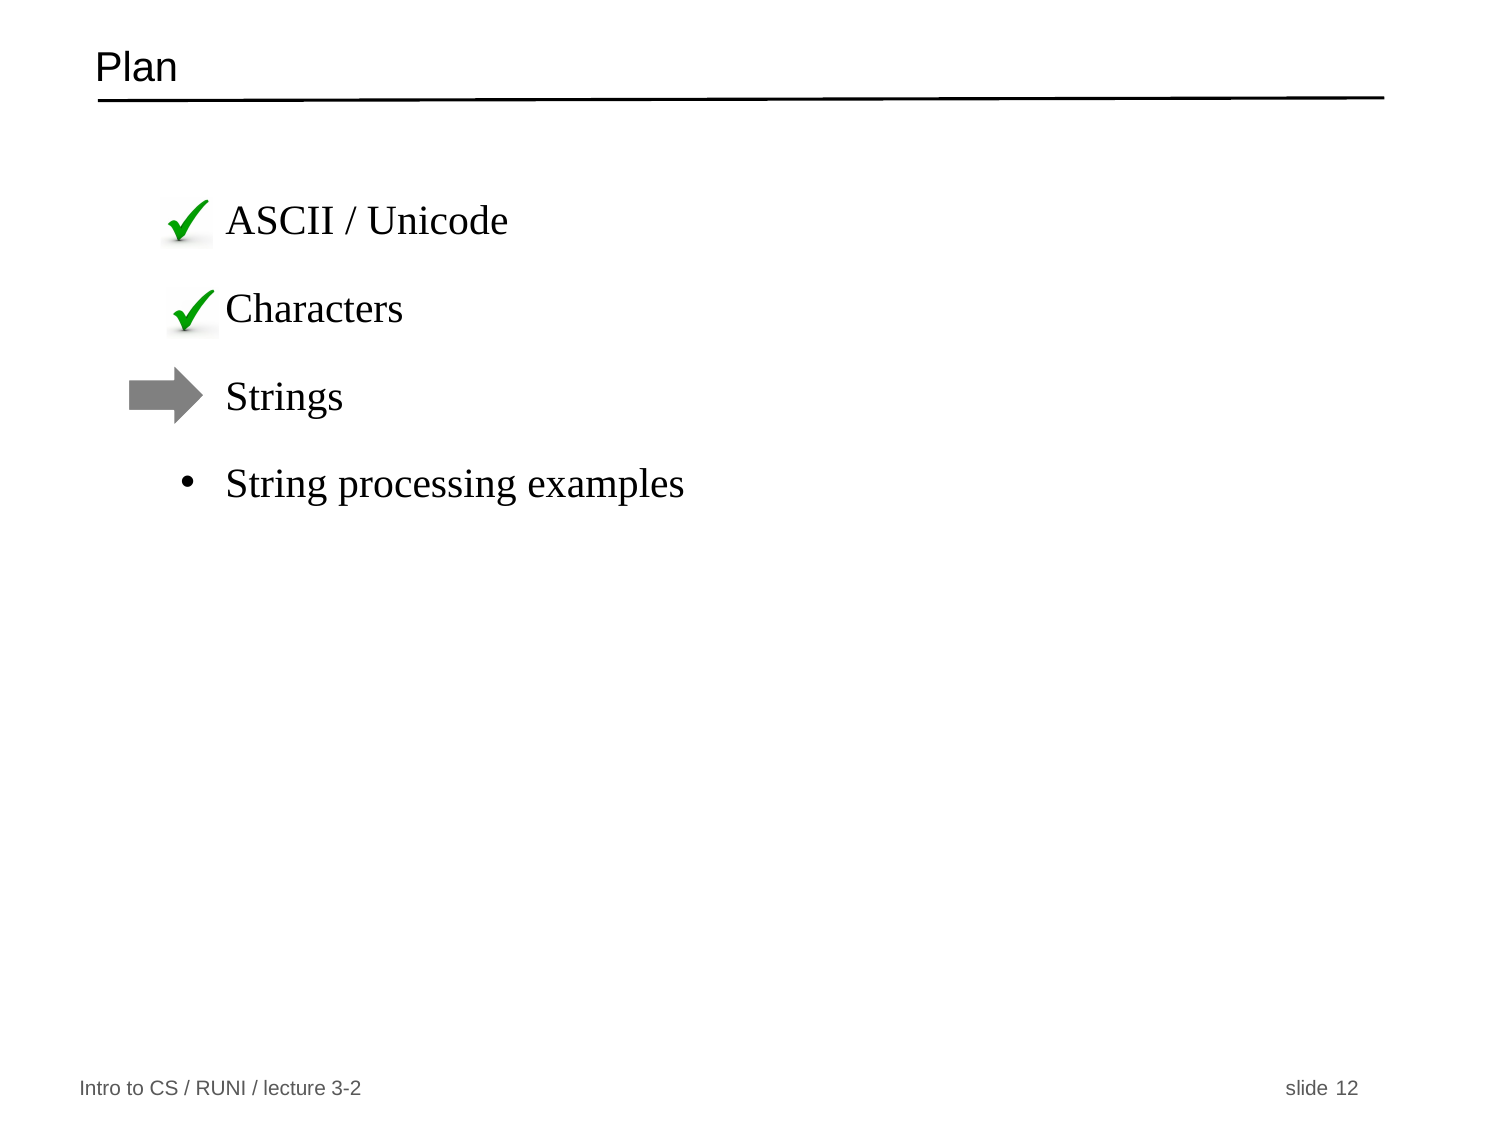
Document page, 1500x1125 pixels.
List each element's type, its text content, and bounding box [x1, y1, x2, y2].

picture [166, 286, 220, 339]
picture [160, 196, 214, 249]
text_box [128, 364, 205, 427]
title Plan [79, 33, 1371, 109]
list ASCII / Unicode Characters Strings String processing examples [150, 185, 1117, 823]
